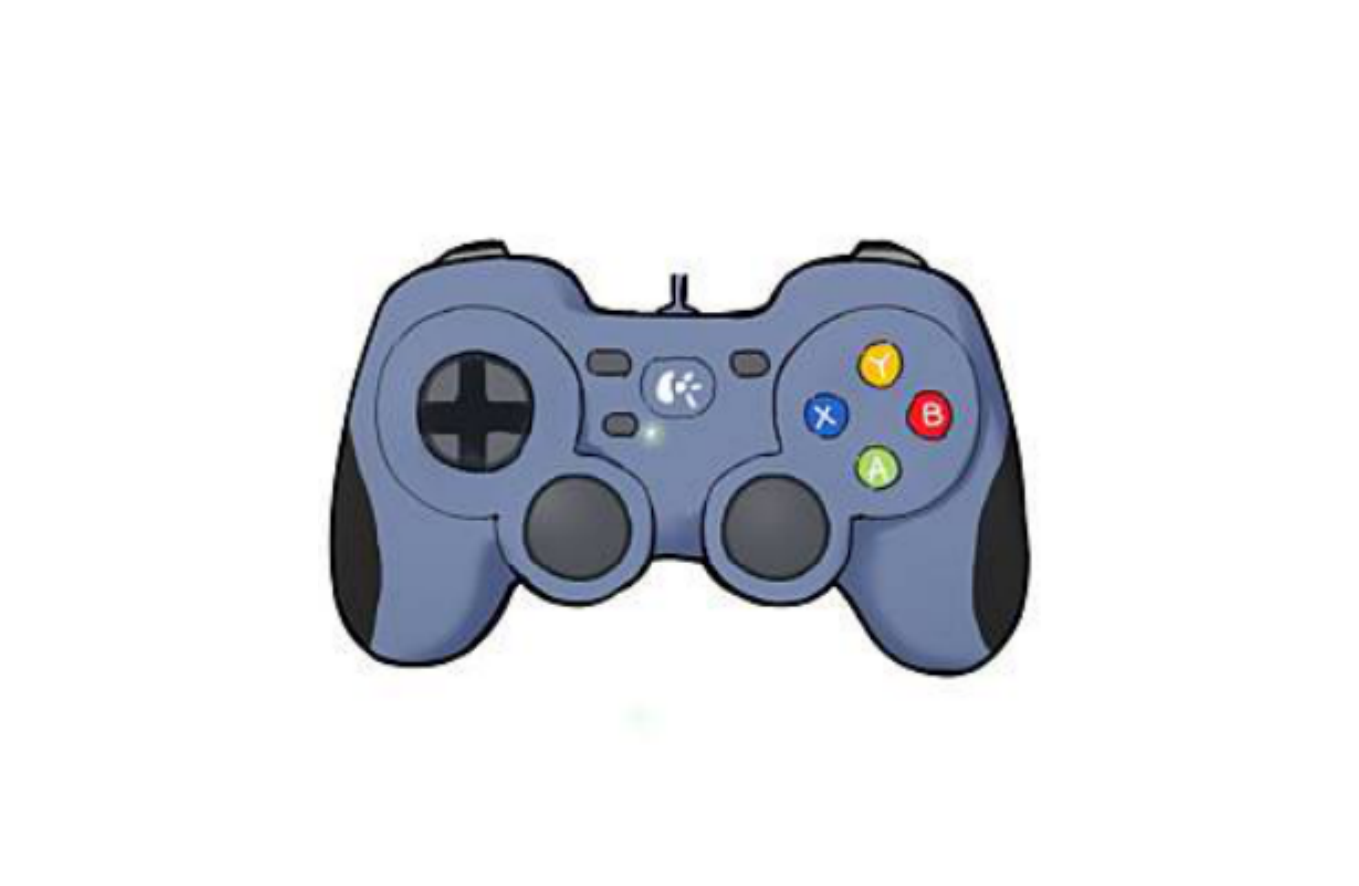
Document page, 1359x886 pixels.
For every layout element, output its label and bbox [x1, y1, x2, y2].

picture [317, 92, 1041, 793]
